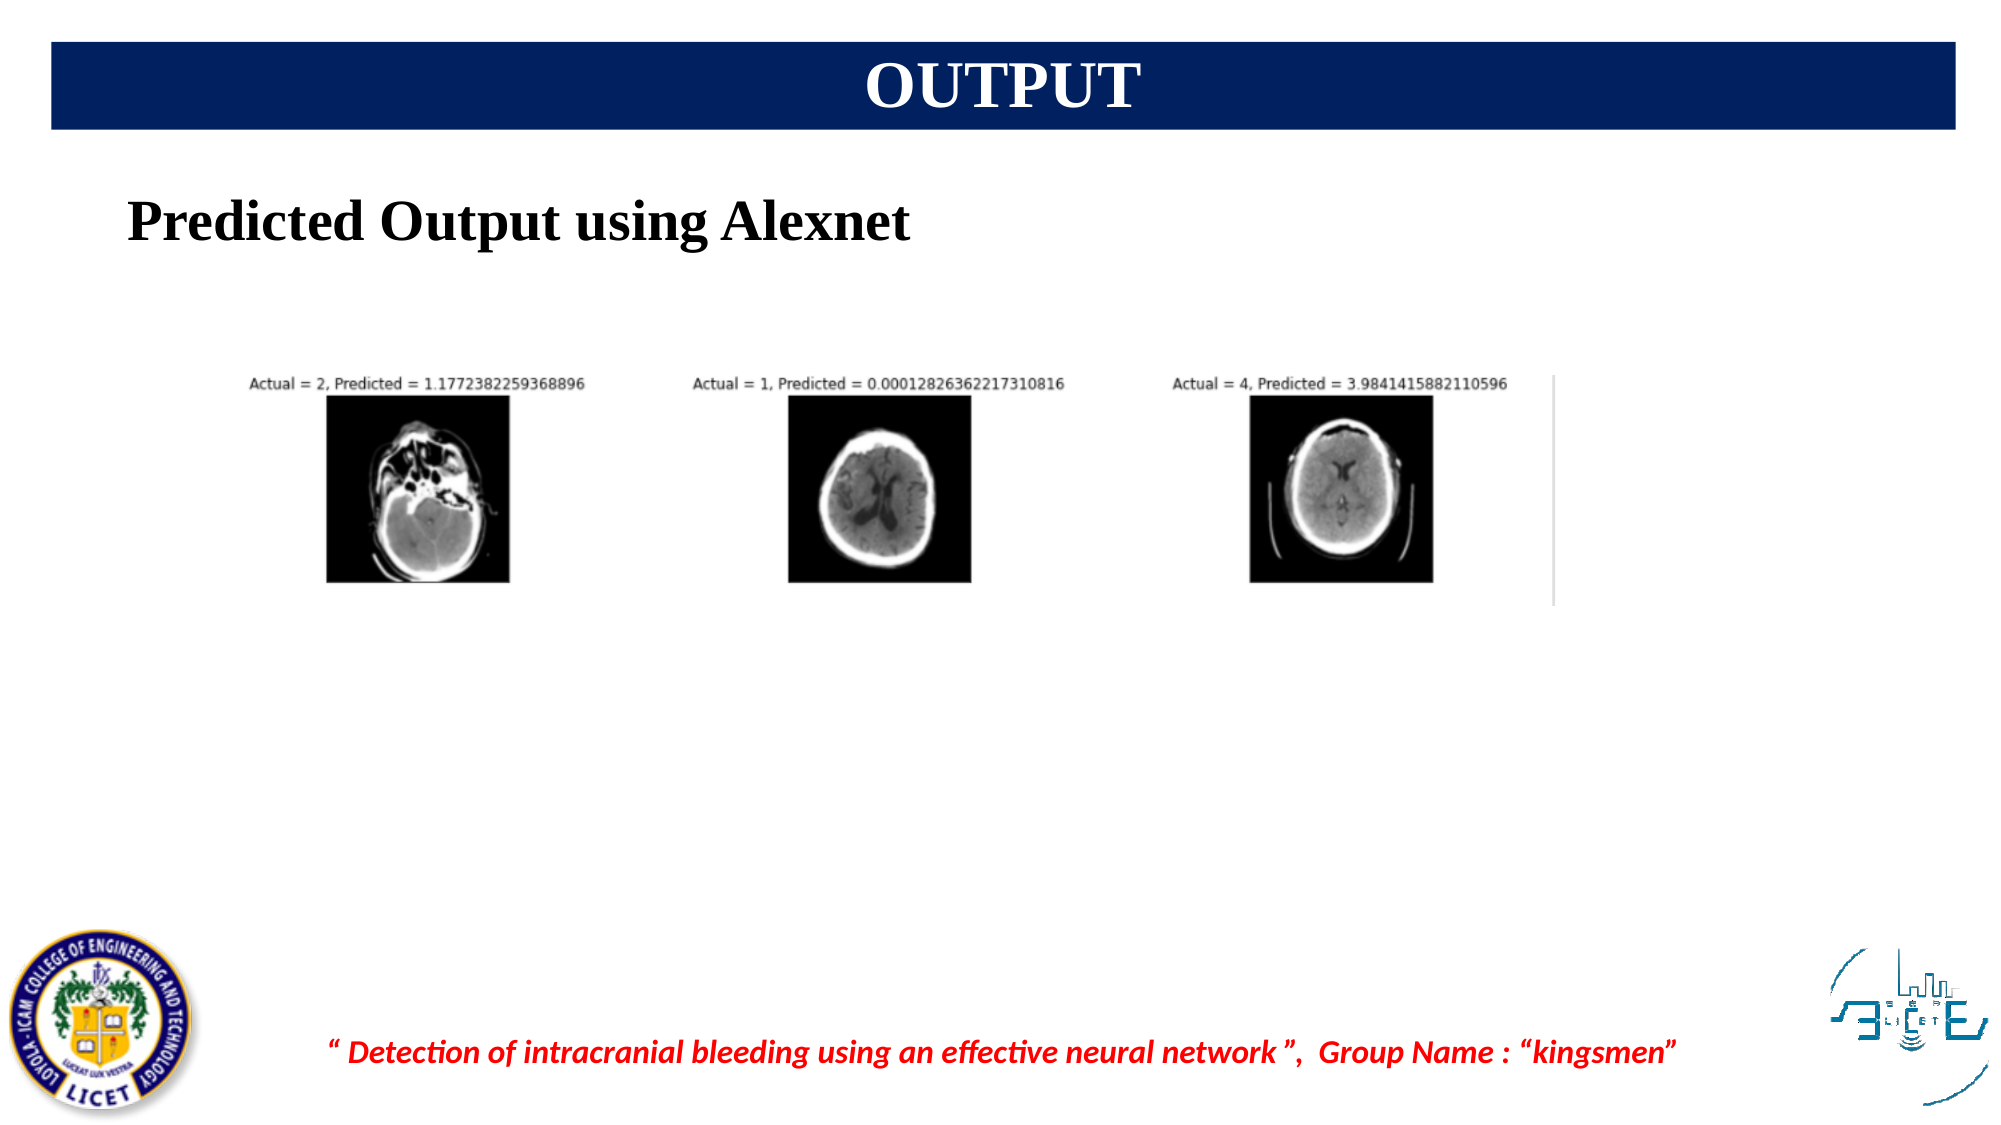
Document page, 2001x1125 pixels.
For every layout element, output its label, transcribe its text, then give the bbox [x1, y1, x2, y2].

picture [8, 929, 206, 1125]
text_box OUTPUT [51, 41, 1956, 130]
picture [1811, 929, 2001, 1125]
text_box Predicted Output using Alexnet [112, 174, 1116, 260]
picture [199, 374, 1556, 607]
text_box “ Detection of intracranial bleeding using an effective neural network ”, Group Name : “kingsmen” [156, 1040, 1851, 1100]
